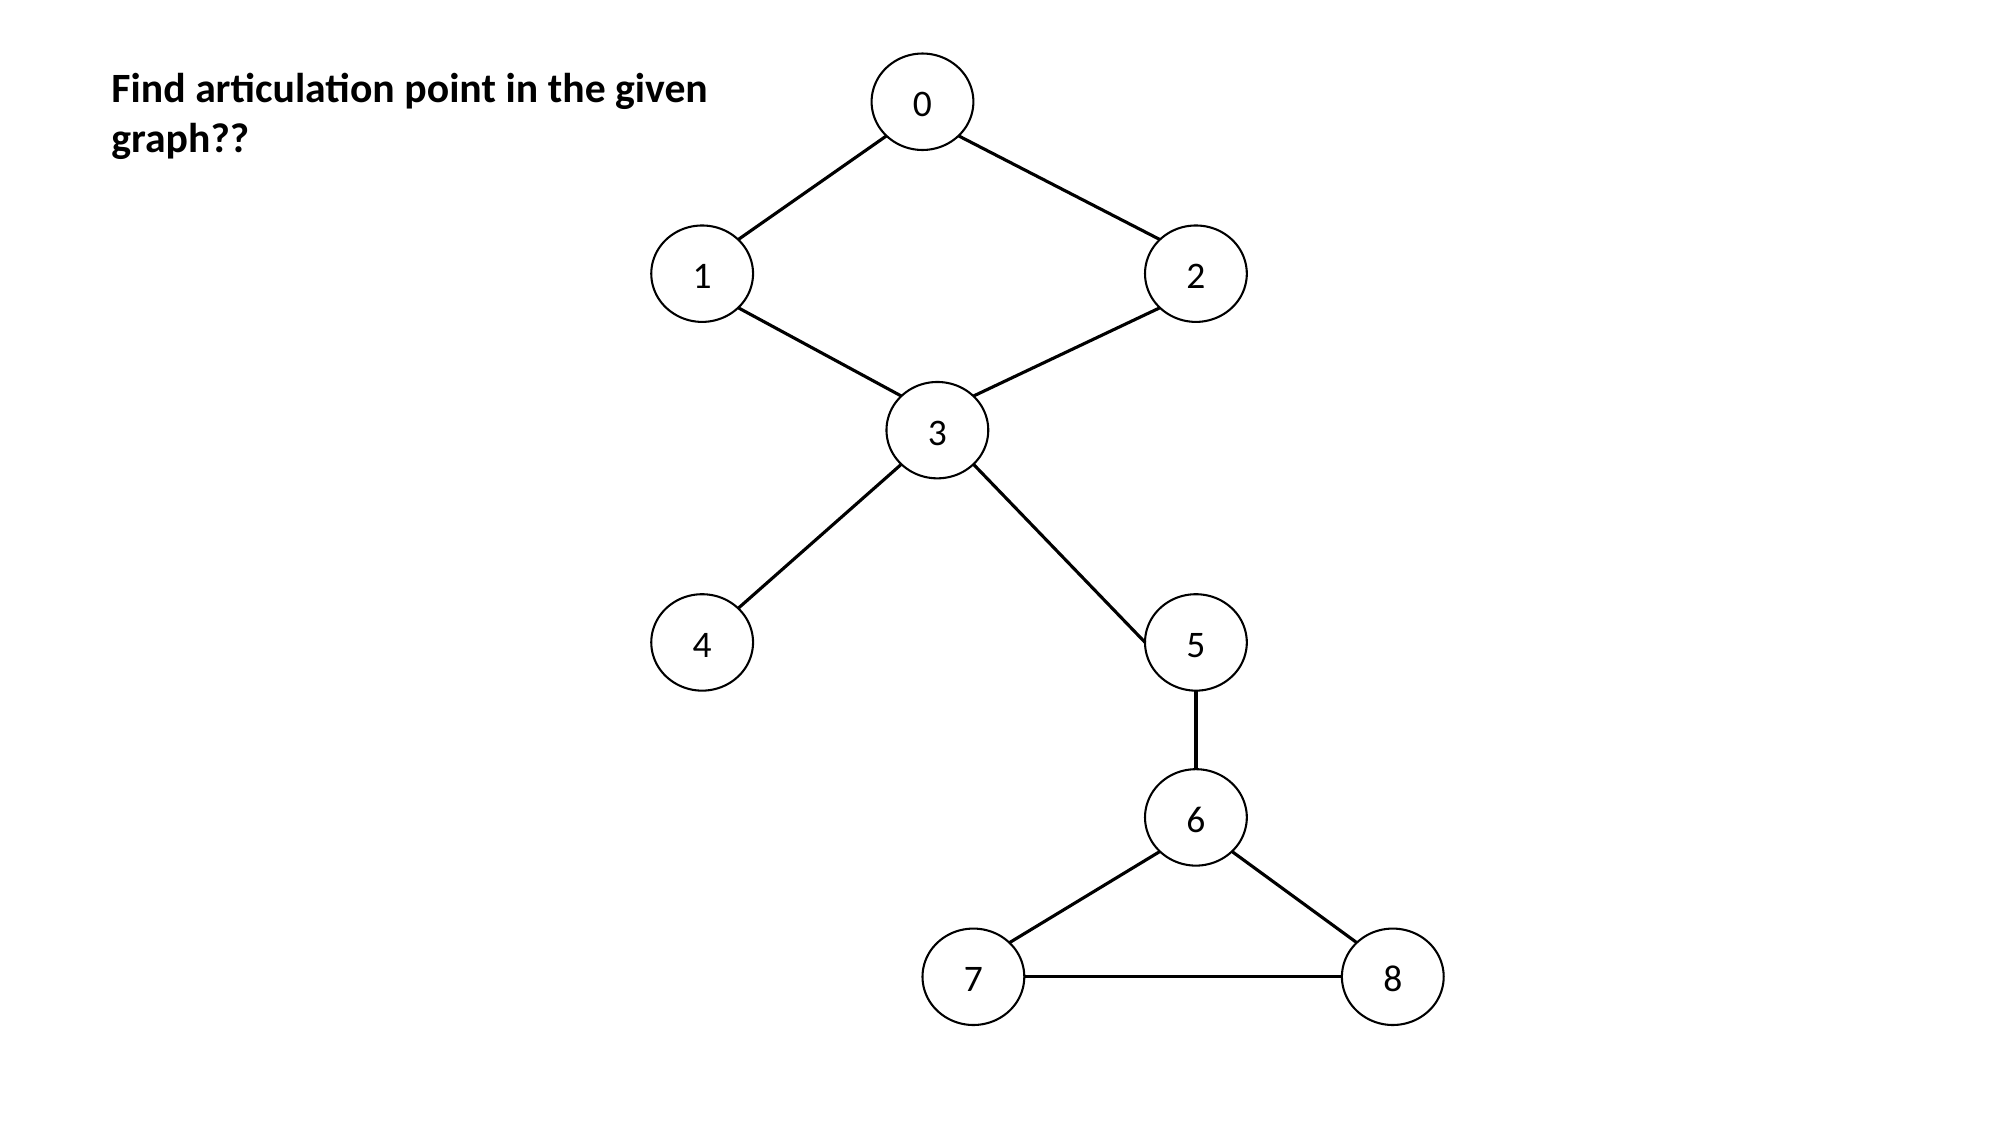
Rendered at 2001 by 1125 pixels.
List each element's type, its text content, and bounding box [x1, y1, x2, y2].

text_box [973, 307, 1160, 396]
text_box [738, 135, 887, 240]
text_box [1231, 851, 1357, 943]
text_box 4 [650, 593, 755, 692]
text_box 0 [870, 52, 975, 152]
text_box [738, 464, 902, 609]
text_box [973, 464, 1145, 643]
text_box 2 [1143, 224, 1248, 323]
text_box 8 [1340, 927, 1445, 1027]
text_box 1 [650, 224, 755, 323]
text_box Find articulation point in the given graph?? [96, 53, 753, 169]
text_box 5 [1144, 593, 1248, 692]
text_box 6 [1143, 768, 1248, 867]
text_box 3 [885, 380, 990, 480]
text_box 7 [921, 927, 1026, 1027]
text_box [738, 307, 902, 396]
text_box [958, 135, 1160, 240]
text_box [1009, 851, 1160, 943]
